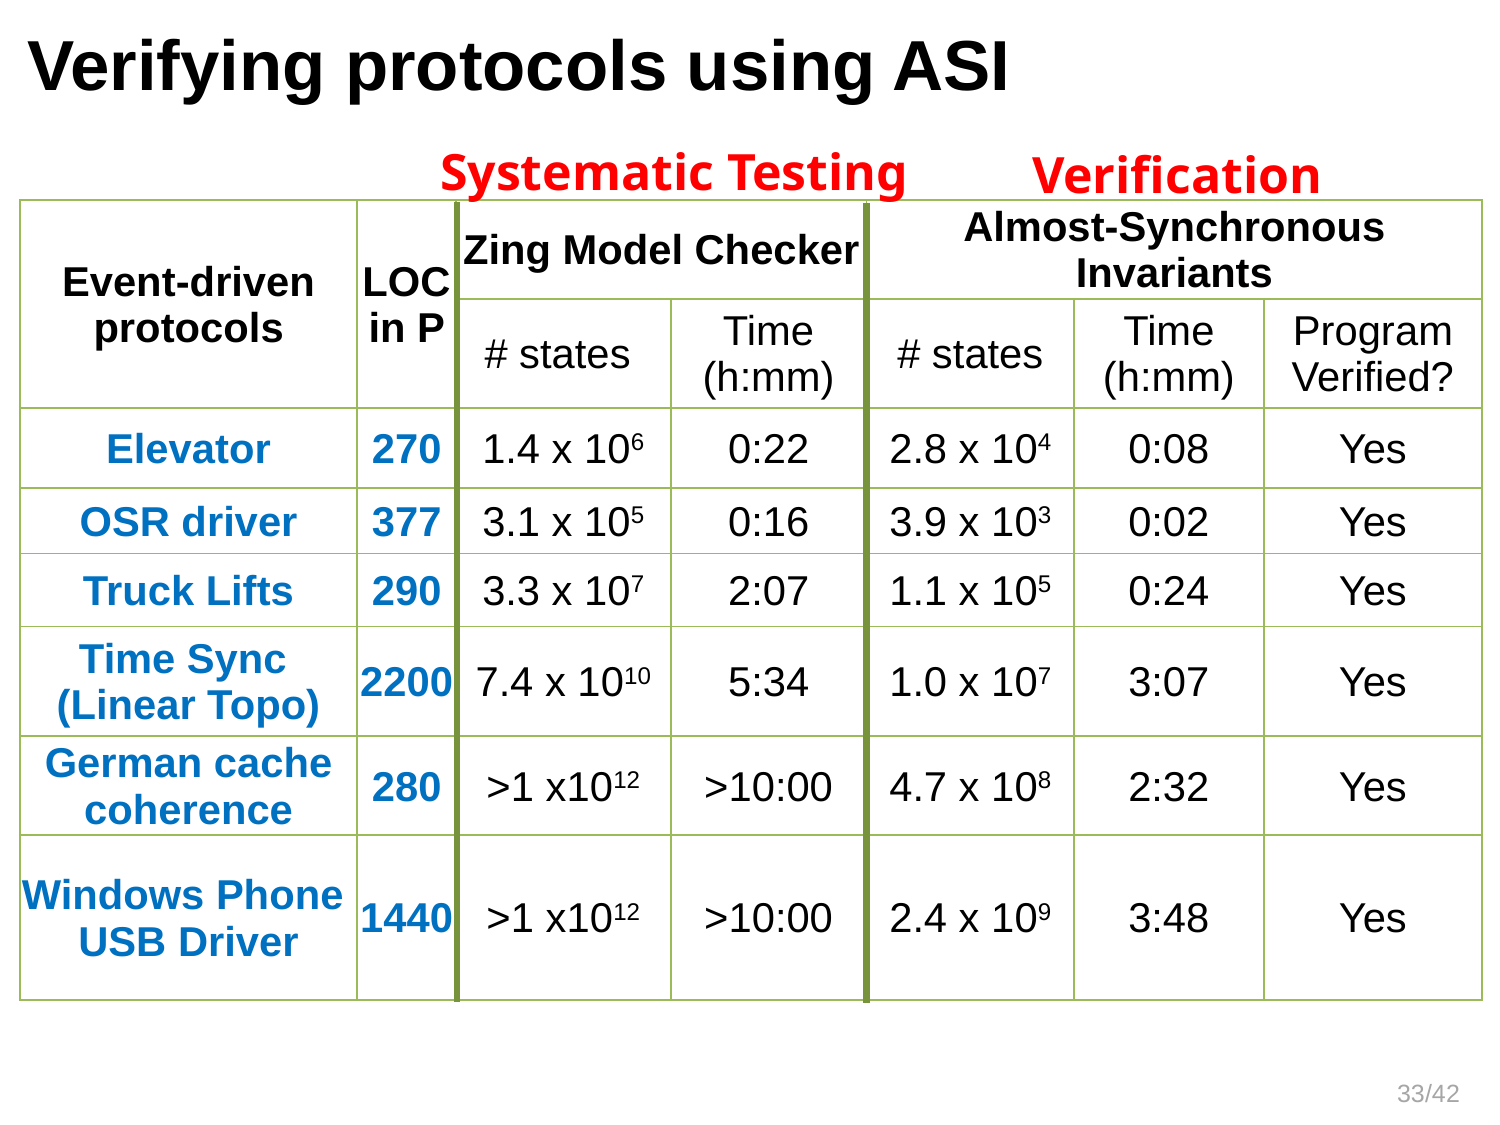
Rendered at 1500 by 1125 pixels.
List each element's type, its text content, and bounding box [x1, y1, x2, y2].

table_cell 0:08 [1075, 409, 1263, 487]
table_cell 2:32 [1075, 737, 1263, 834]
table_cell 1.1 x 105 [872, 554, 1073, 626]
table_cell 3.3 x 107 [462, 554, 670, 626]
table_cell 2.4 x 109 [872, 836, 1073, 999]
table_cell 280 [358, 737, 452, 834]
table_cell Yes [1265, 409, 1481, 487]
table_cell 5:34 [672, 627, 862, 735]
text_box Systematic Testing [425, 133, 924, 209]
table_cell 4.7 x 108 [872, 737, 1073, 834]
table_cell Yes [1265, 737, 1481, 834]
table_cell >10:00 [672, 737, 862, 834]
table_cell German cache coherence [21, 737, 356, 834]
table_cell 1.4 x 106 [462, 409, 670, 487]
table_cell 3:48 [1075, 836, 1263, 999]
table_cell OSR driver [21, 489, 356, 553]
table_cell 270 [358, 409, 452, 487]
table_cell Yes [1265, 627, 1481, 735]
table_cell Windows Phone USB Driver [21, 836, 356, 999]
text_box Verifying protocols using ASI [12, 12, 1425, 163]
table_cell 1440 [358, 836, 452, 999]
table_cell 0:16 [672, 489, 862, 553]
table_cell 3:07 [1075, 627, 1263, 735]
table_cell 7.4 x 1010 [462, 627, 670, 735]
table_cell Truck Lifts [21, 554, 356, 626]
table_header Almost-Synchronous Invariants [871, 201, 1481, 298]
slide_number 33/42 [1125, 1062, 1475, 1123]
table_cell 2200 [358, 627, 452, 735]
table_cell 2.8 x 104 [872, 409, 1073, 487]
table_cell 3.9 x 103 [872, 489, 1073, 553]
table_cell >1 x1012 [462, 836, 670, 999]
table_cell 2:07 [672, 554, 862, 626]
table_cell Elevator [21, 409, 356, 487]
table_cell 0:24 [1075, 554, 1263, 626]
table_cell >10:00 [672, 836, 862, 999]
table_cell Yes [1265, 489, 1481, 553]
table_cell 290 [358, 554, 452, 626]
table_cell # states [462, 300, 670, 407]
table_header Zing Model Checker [462, 209, 863, 298]
text_box Verification [1017, 136, 1338, 212]
table_cell 0:22 [672, 409, 862, 487]
table_cell Time Sync (Linear Topo) [21, 627, 356, 735]
table_cell Yes [1265, 554, 1481, 626]
table_header Event-driven protocols [21, 201, 356, 407]
table_cell # states [872, 300, 1073, 407]
table_cell >1 x1012 [462, 737, 670, 834]
table_cell 0:02 [1075, 489, 1263, 553]
table_cell Program Verified? [1265, 300, 1481, 407]
table_cell Yes [1265, 836, 1481, 999]
table_cell Time (h:mm) [1075, 300, 1263, 407]
table_cell 3.1 x 105 [462, 489, 670, 553]
table_cell 1.0 x 107 [872, 627, 1073, 735]
table_header LOC in P [358, 201, 452, 407]
table_cell Time (h:mm) [672, 300, 862, 407]
table_cell 377 [358, 489, 452, 553]
